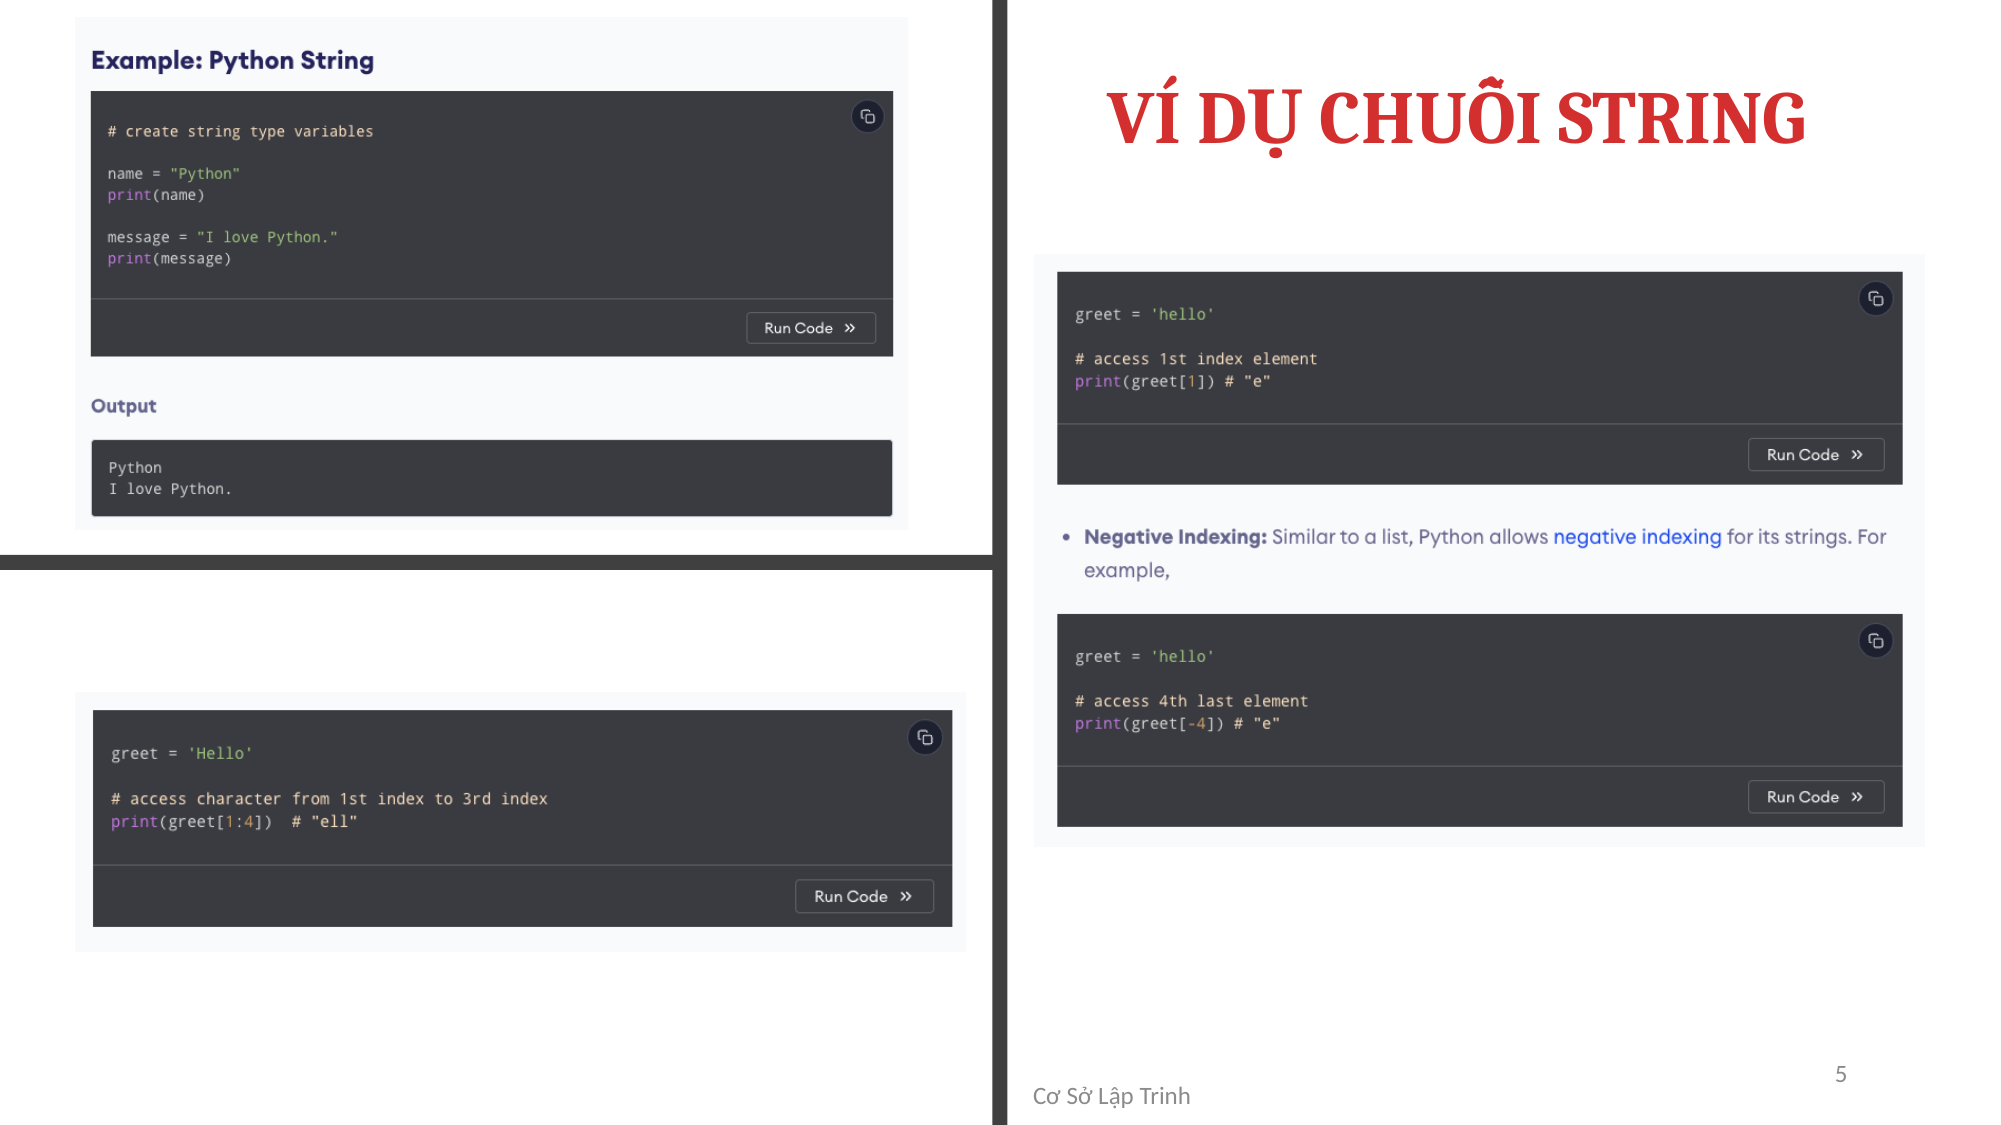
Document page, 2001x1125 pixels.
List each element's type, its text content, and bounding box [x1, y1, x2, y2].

text_box [0, 554, 1006, 571]
picture [74, 692, 966, 952]
slide_number 5 [1412, 1042, 1863, 1103]
text_box VÍ DỤ CHUỖI STRING [1092, 61, 1884, 166]
footer Cơ Sở Lập Trinh [774, 1065, 1450, 1125]
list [74, 17, 908, 530]
picture [1034, 254, 1925, 847]
text_box [991, 0, 1008, 1065]
